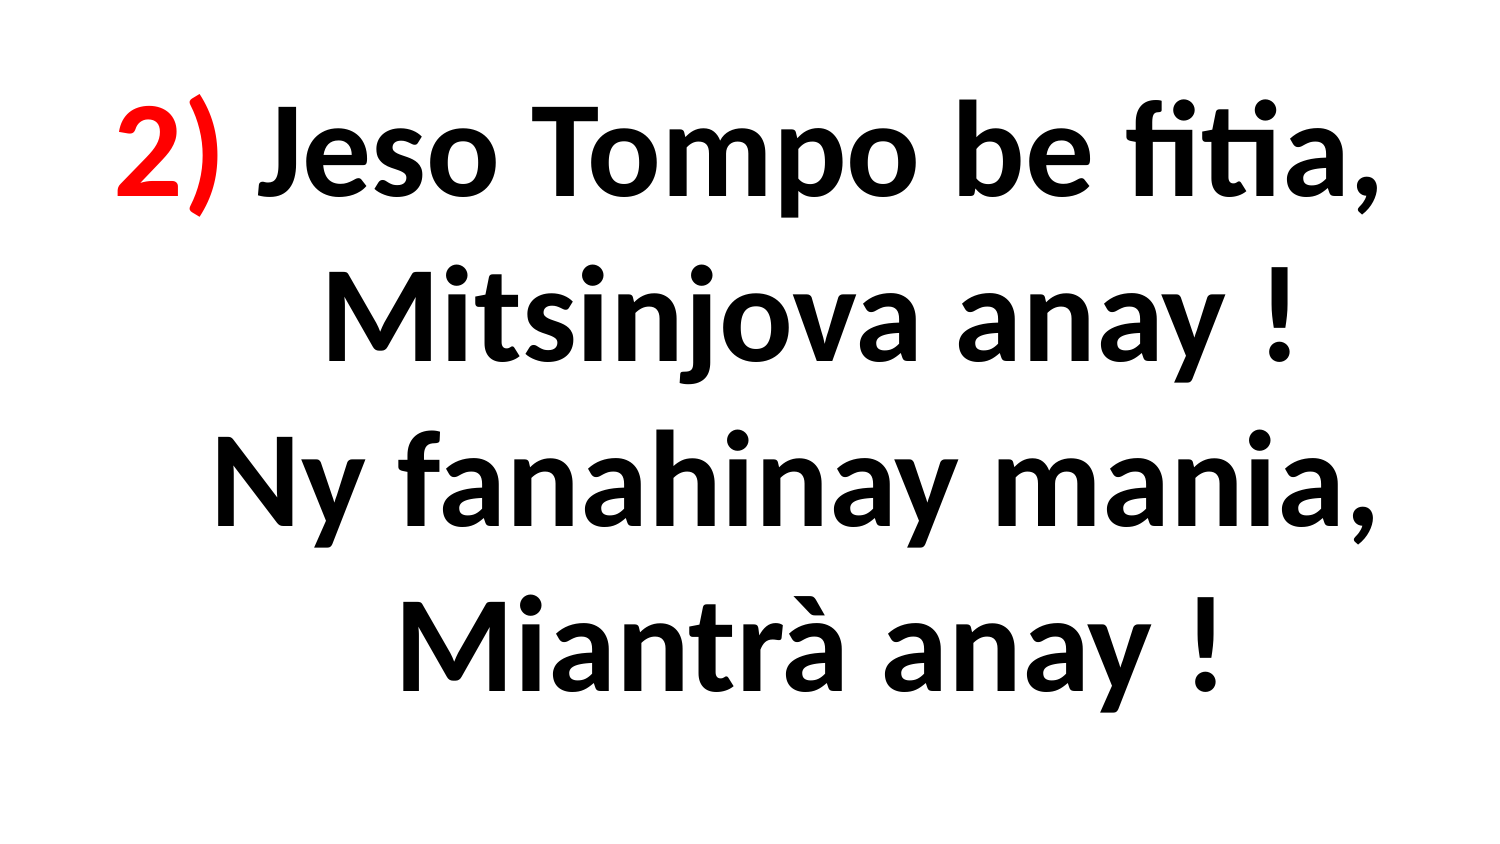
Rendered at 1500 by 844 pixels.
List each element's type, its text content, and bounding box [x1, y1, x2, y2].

title 2) Jeso Tompo be fitia, Mitsinjova anay ! Ny fanahinay mania, Miantrà anay ! [0, 273, 1500, 505]
